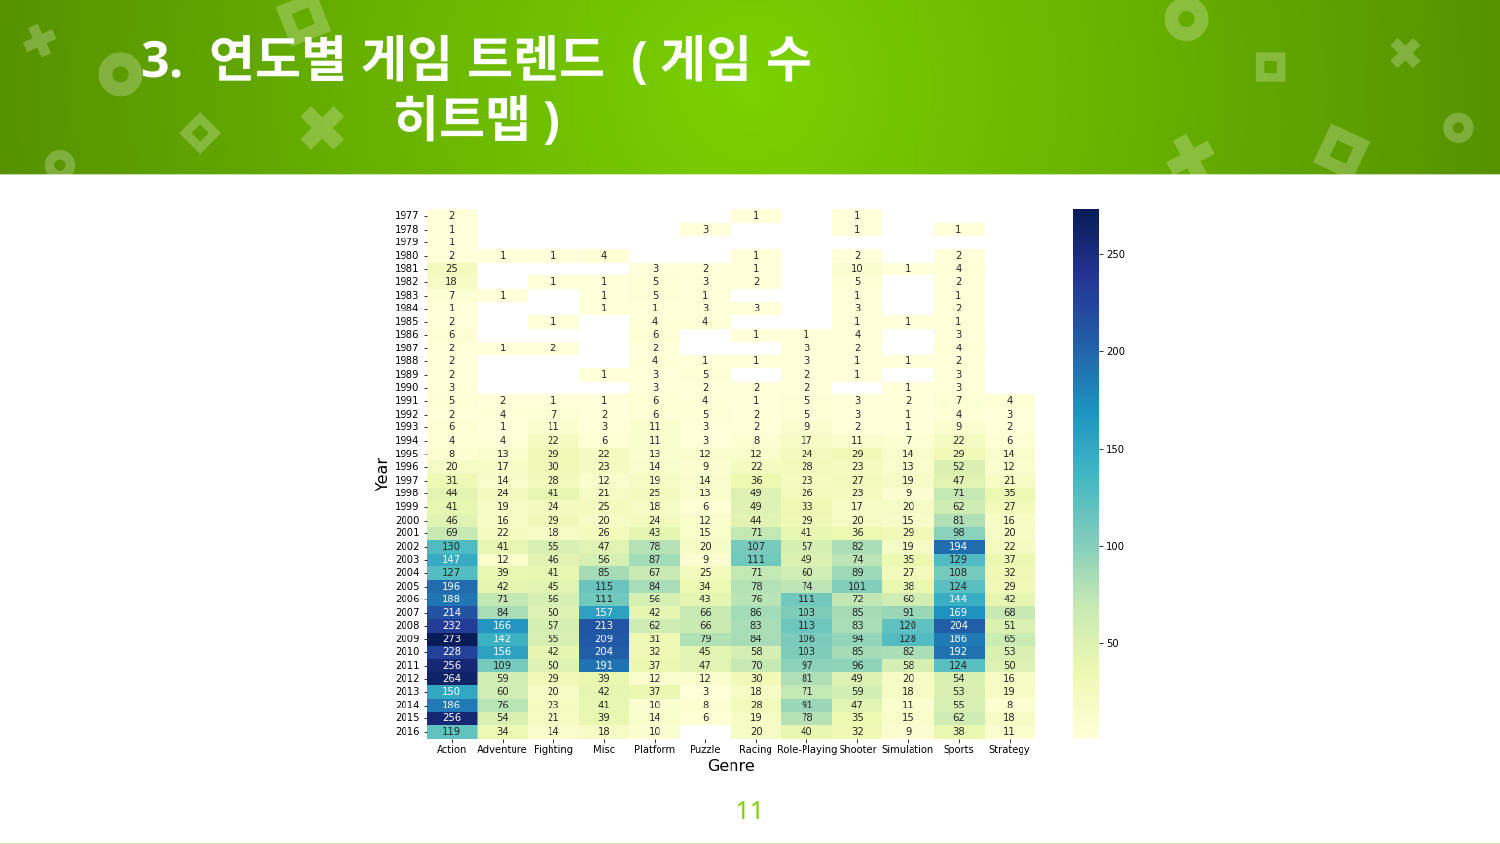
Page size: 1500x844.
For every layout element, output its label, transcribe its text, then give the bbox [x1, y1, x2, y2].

title 3. 연도별 게임 트렌드 (게임 수 히트맵) [88, 0, 865, 175]
picture [368, 202, 1132, 780]
slide_number 11 [705, 787, 795, 844]
